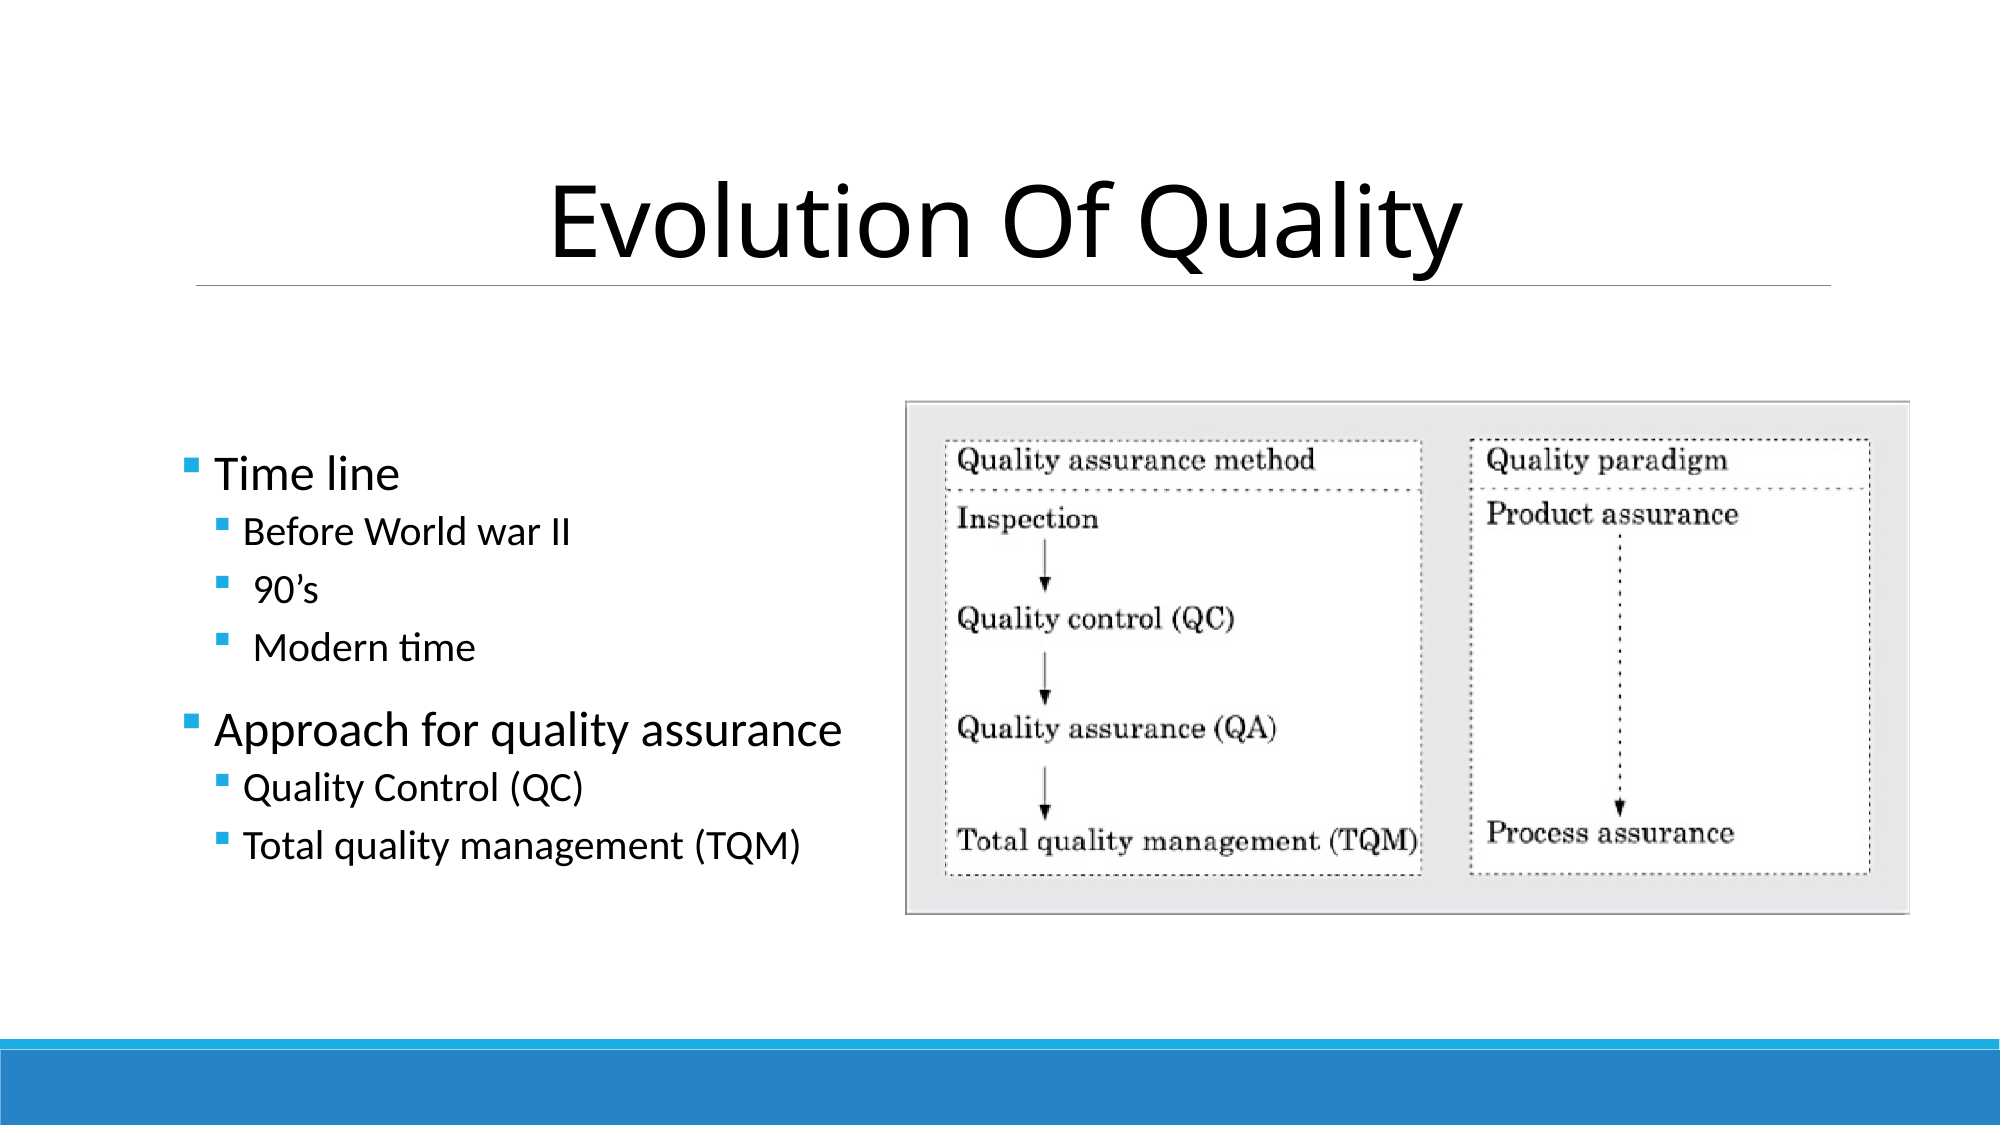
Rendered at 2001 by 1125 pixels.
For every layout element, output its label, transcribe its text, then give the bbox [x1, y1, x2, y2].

picture [904, 400, 1911, 916]
list Time line Before World war II 90’s Modern time Approach for quality assurance Quality Control (QC) Total quality management (TQM) [180, 267, 1830, 928]
title Evolution Of Quality [180, 47, 1830, 267]
